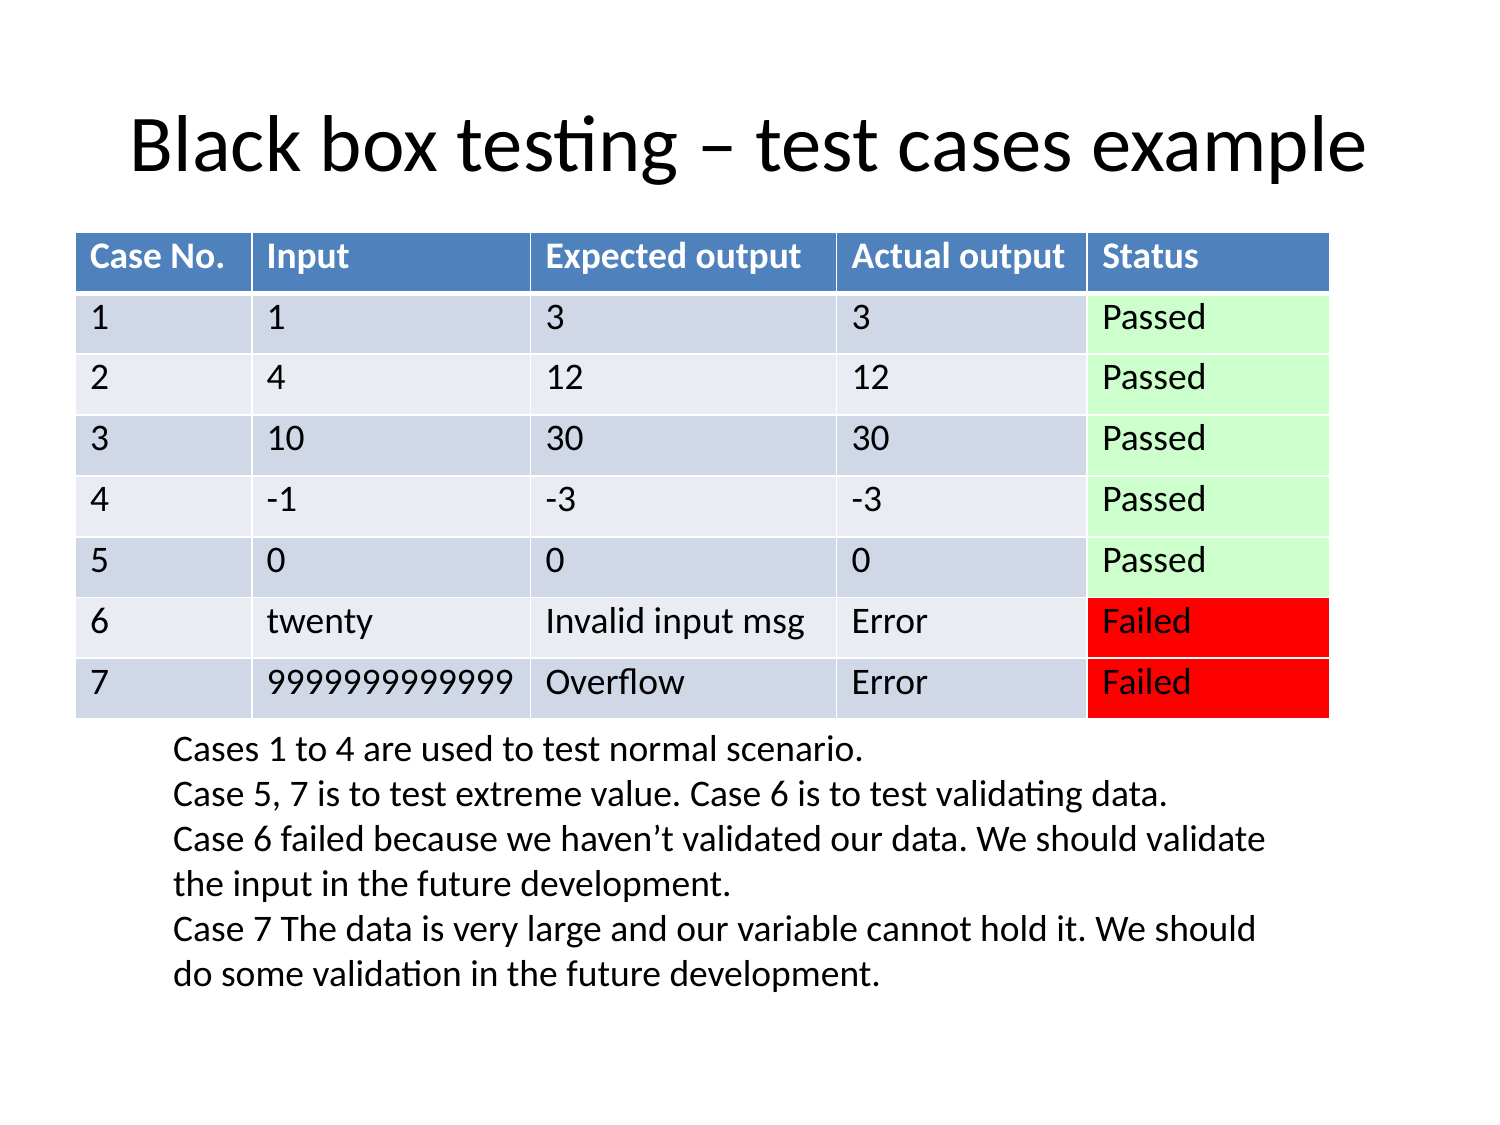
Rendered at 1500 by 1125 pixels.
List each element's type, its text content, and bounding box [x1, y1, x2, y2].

table_cell 30 [531, 416, 836, 475]
table_cell twenty [253, 598, 530, 657]
table_cell Passed [1088, 355, 1329, 414]
table_cell 10 [253, 416, 530, 475]
table_cell 3 [76, 416, 251, 475]
table_header Case No. [76, 233, 251, 291]
table_cell 9999999999999 [253, 659, 530, 716]
table_cell -3 [837, 477, 1086, 536]
title Black box testing – test cases example [75, 45, 1425, 233]
table_header Expected output [531, 233, 836, 291]
table_cell -1 [253, 477, 530, 536]
table_cell Passed [1088, 296, 1329, 353]
table_cell 4 [253, 355, 530, 414]
table_cell 2 [76, 355, 251, 414]
table_header Actual output [837, 233, 1086, 291]
table_cell Error [837, 659, 1086, 716]
table_cell -3 [531, 477, 836, 536]
table_cell 1 [253, 296, 530, 353]
table_header Status [1088, 233, 1329, 291]
table_cell 4 [76, 477, 251, 536]
table_cell 0 [837, 538, 1086, 597]
table_cell 7 [76, 659, 251, 718]
table_cell 0 [253, 538, 530, 597]
table_cell 12 [531, 355, 836, 414]
table_cell 6 [76, 598, 251, 657]
table_cell 30 [837, 416, 1086, 475]
table_cell Passed [1088, 477, 1329, 536]
table_cell 12 [837, 355, 1086, 414]
table_cell Passed [1088, 538, 1329, 597]
table_cell Passed [1088, 416, 1329, 475]
text_box Cases 1 to 4 are used to test normal scenario. Case 5, 7 is to test extreme value. Case 6 is to test validating data. Case 6 failed because we haven’t validated our data. We should validate the input in the future development. Case 7 The data is very large and our variable cannot hold it. We should do some validation in the future development. [158, 716, 1312, 1002]
table_cell Overflow [531, 659, 836, 716]
table_header Input [253, 233, 530, 291]
table_cell Error [837, 598, 1086, 657]
table_cell Failed [1088, 598, 1329, 657]
table_cell Failed [1088, 659, 1329, 718]
table_cell 0 [531, 538, 836, 597]
table_cell 1 [76, 296, 251, 353]
table_cell 5 [76, 538, 251, 597]
table_cell 3 [837, 296, 1086, 353]
table_cell Invalid input msg [531, 598, 836, 657]
table_cell 3 [531, 296, 836, 353]
